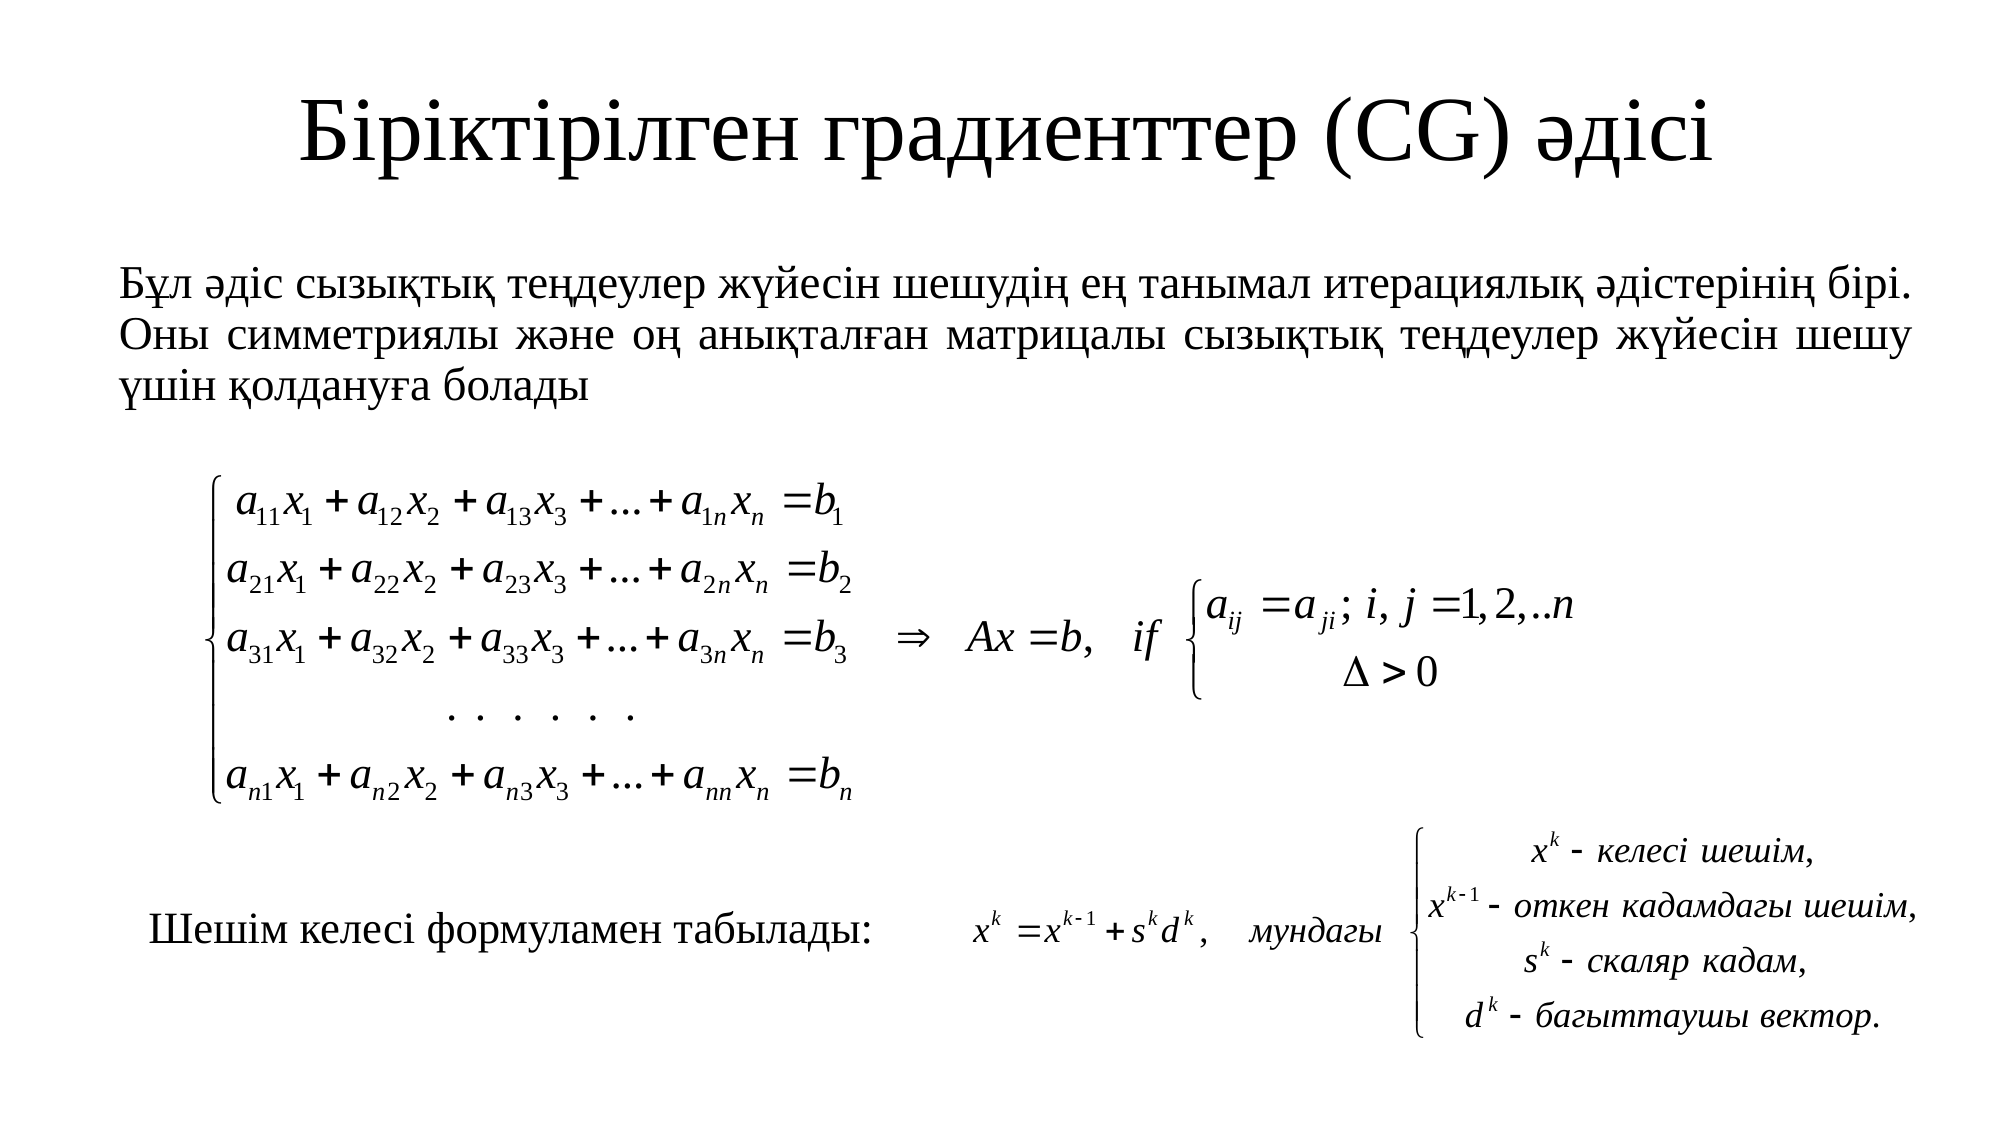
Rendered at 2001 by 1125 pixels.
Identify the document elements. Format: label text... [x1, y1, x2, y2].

text_box Шешім келесі формуламен табылады: [133, 897, 966, 962]
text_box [195, 466, 1592, 814]
list Бұл әдіс сызықтық теңдеулер жүйесін шешудің ең танымал итерациялық әдістерінің бірі. Оны симметриялы және оң анықталған матрицалы сызықтық теңдеулер жүйесін шешу үшін қолдануға болады [103, 250, 1930, 419]
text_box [966, 820, 1951, 1046]
title Біріктірілген градиенттер (CG) әдісі [144, 22, 1870, 240]
